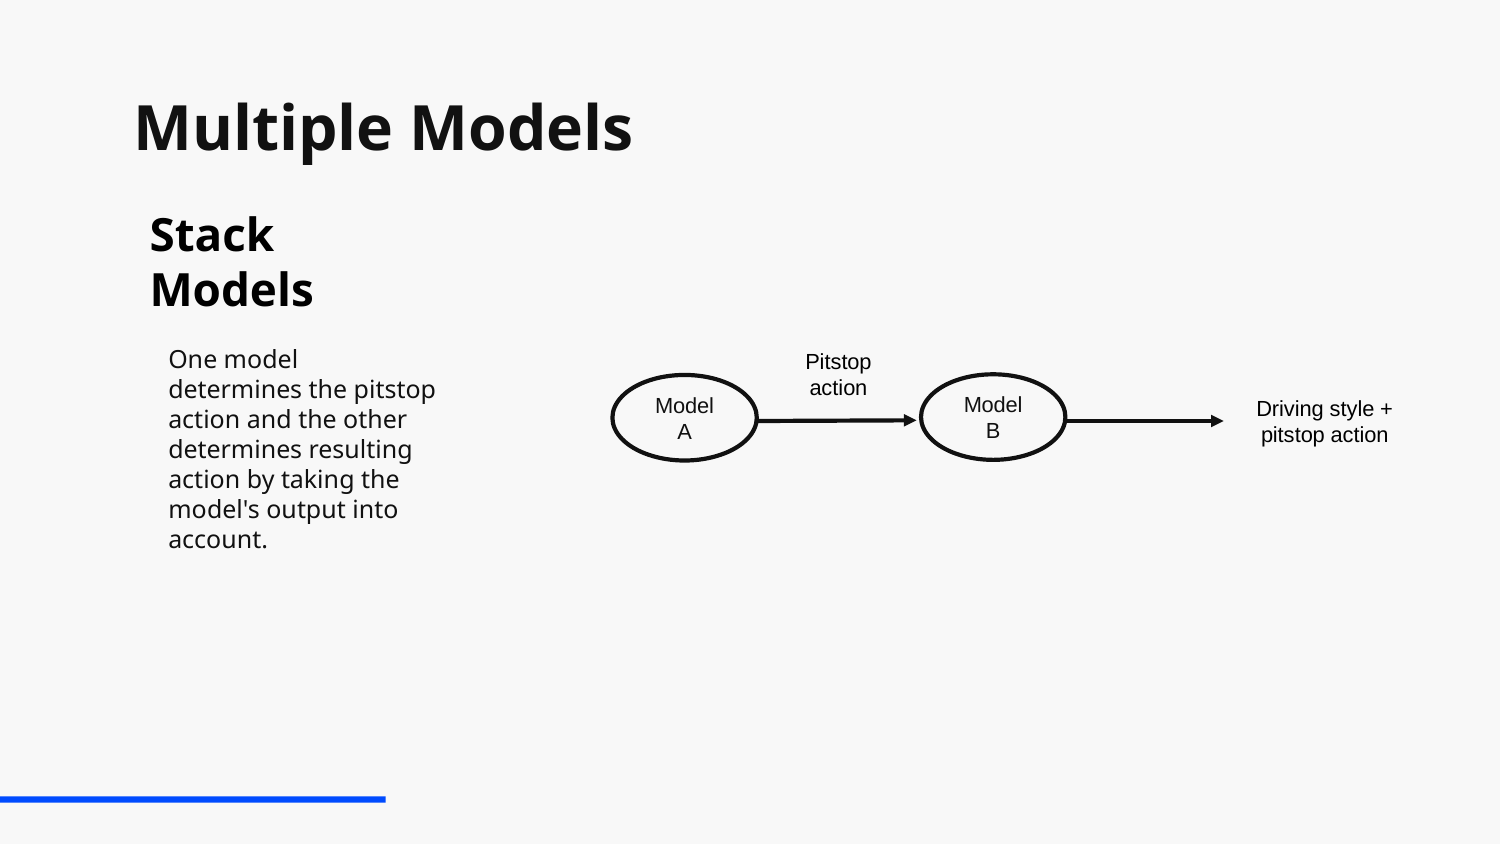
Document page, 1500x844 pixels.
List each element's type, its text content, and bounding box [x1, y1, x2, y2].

text_box Model A [610, 372, 759, 463]
title Multiple Models [118, 72, 1382, 167]
text_box Driving style + pitstop action [1223, 387, 1426, 455]
text_box Model B [918, 372, 1068, 462]
text_box Stack Models [134, 255, 461, 331]
text_box Pitstop action [762, 340, 915, 408]
text_box One model determines the pitstop action and the other determines resulting action by taking the model's output into account. [134, 331, 461, 566]
